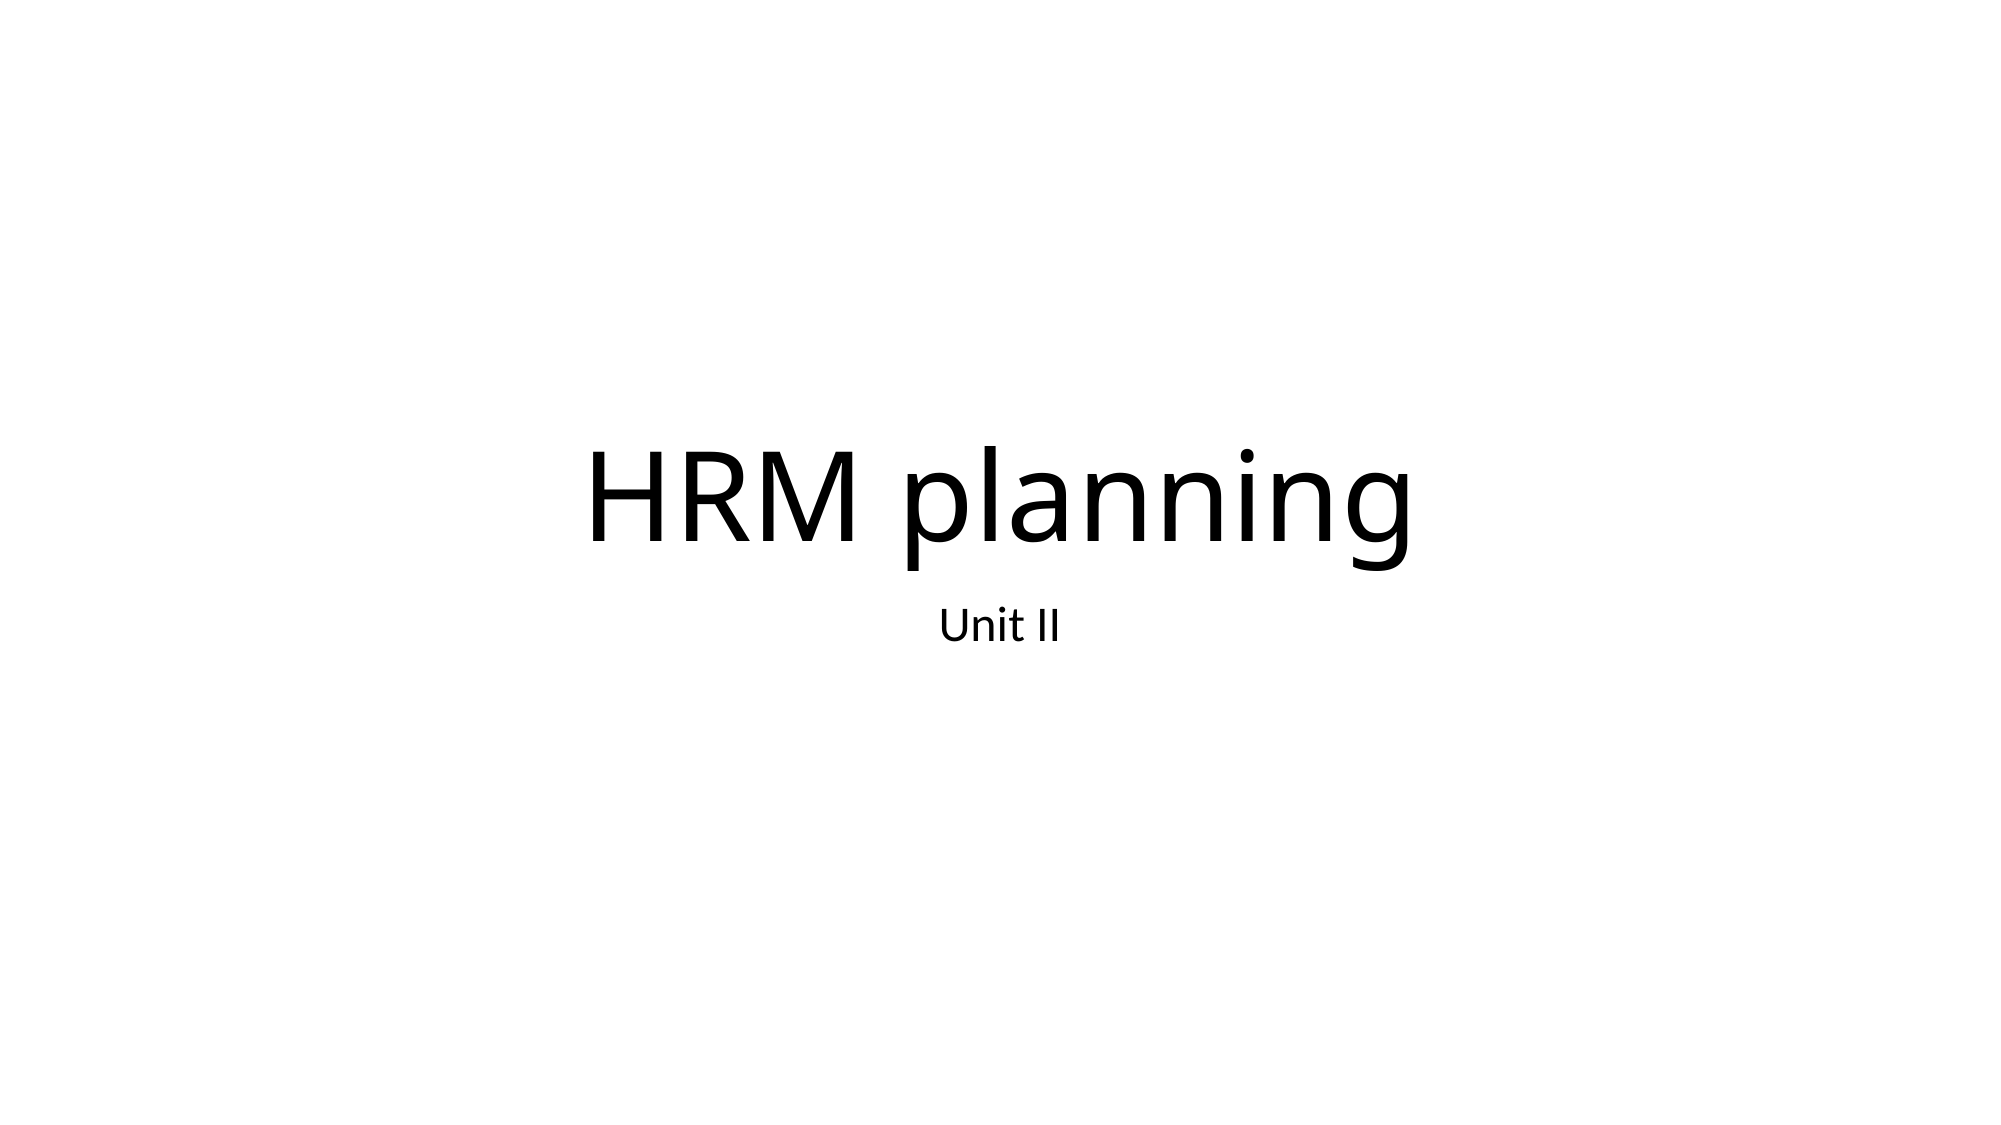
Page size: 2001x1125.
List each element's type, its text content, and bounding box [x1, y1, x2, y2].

title HRM planning [249, 184, 1750, 576]
subtitle Unit II [249, 590, 1750, 863]
